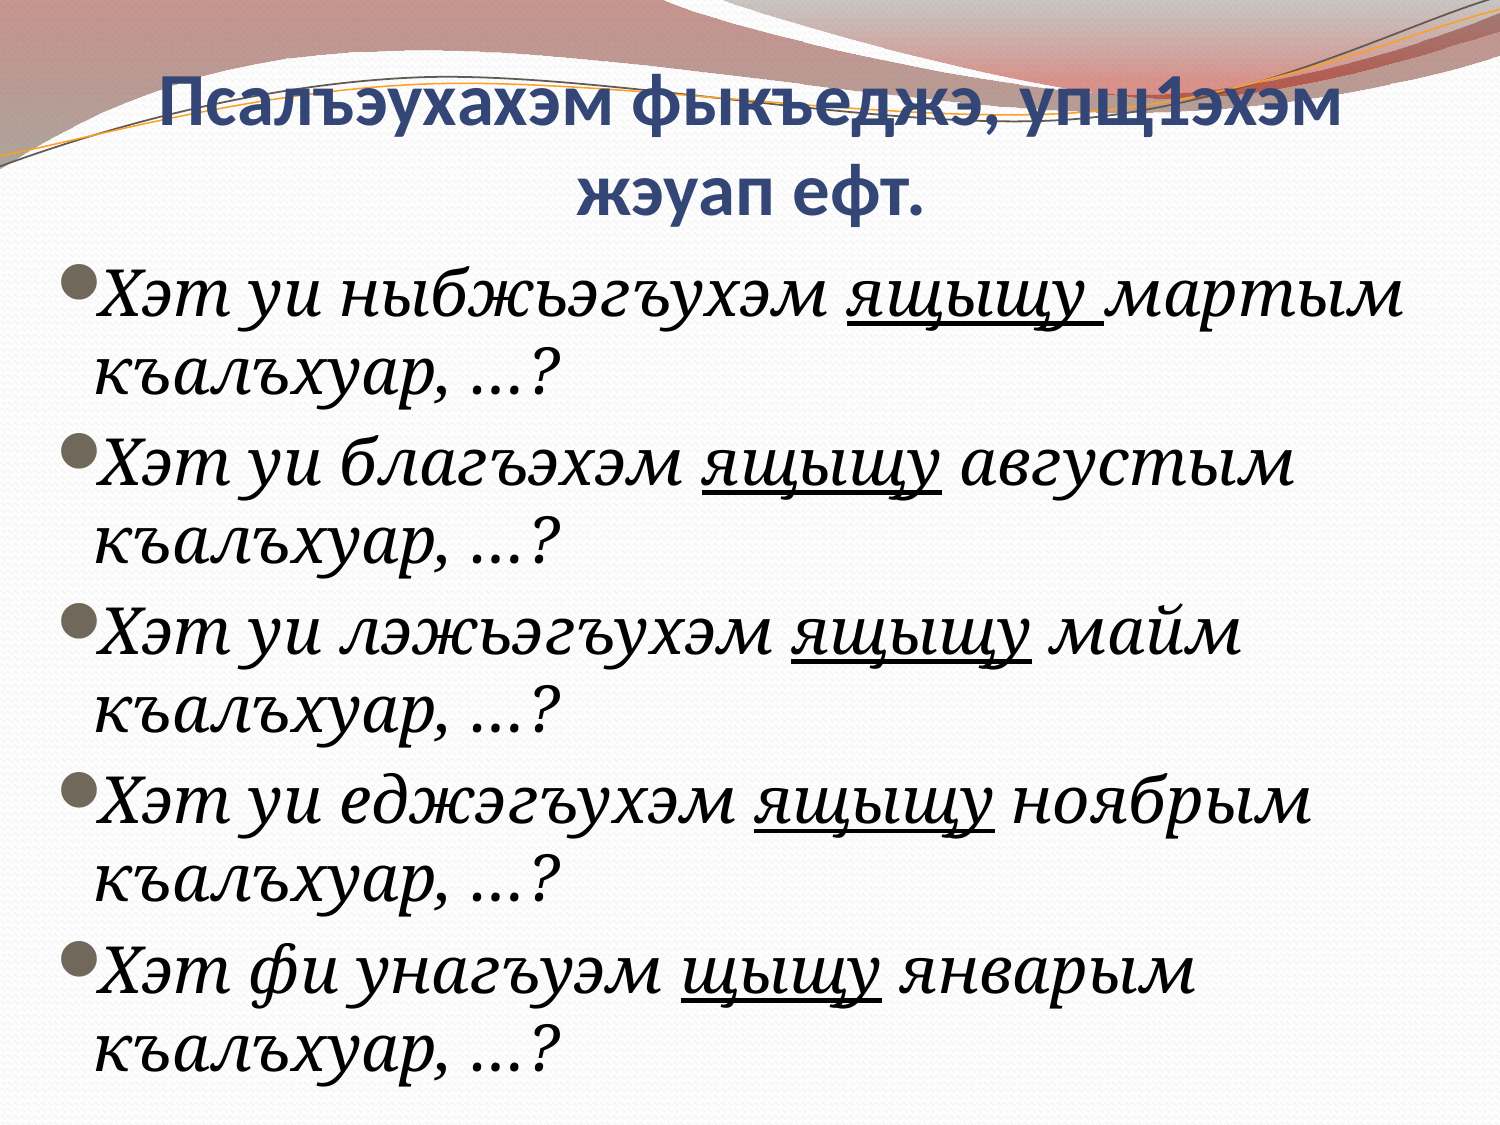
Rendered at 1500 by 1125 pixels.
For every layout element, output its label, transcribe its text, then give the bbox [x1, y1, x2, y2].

list Хэт уи ныбжьэгъухэм ящыщу мартым къалъхуар, …? Хэт уи благъэхэм ящыщу августым къалъхуар, …? Хэт уи лэжьэгъухэм ящыщу майм къалъхуар, …? Хэт уи еджэгъухэм ящыщу ноябрым къалъхуар, …? Хэт фи унагъуэм щыщу январым къалъхуар, …? [41, 243, 1483, 1094]
title Псалъэухахэм фыкъеджэ, упщ1эхэм жэуап ефт. [76, 42, 1427, 231]
